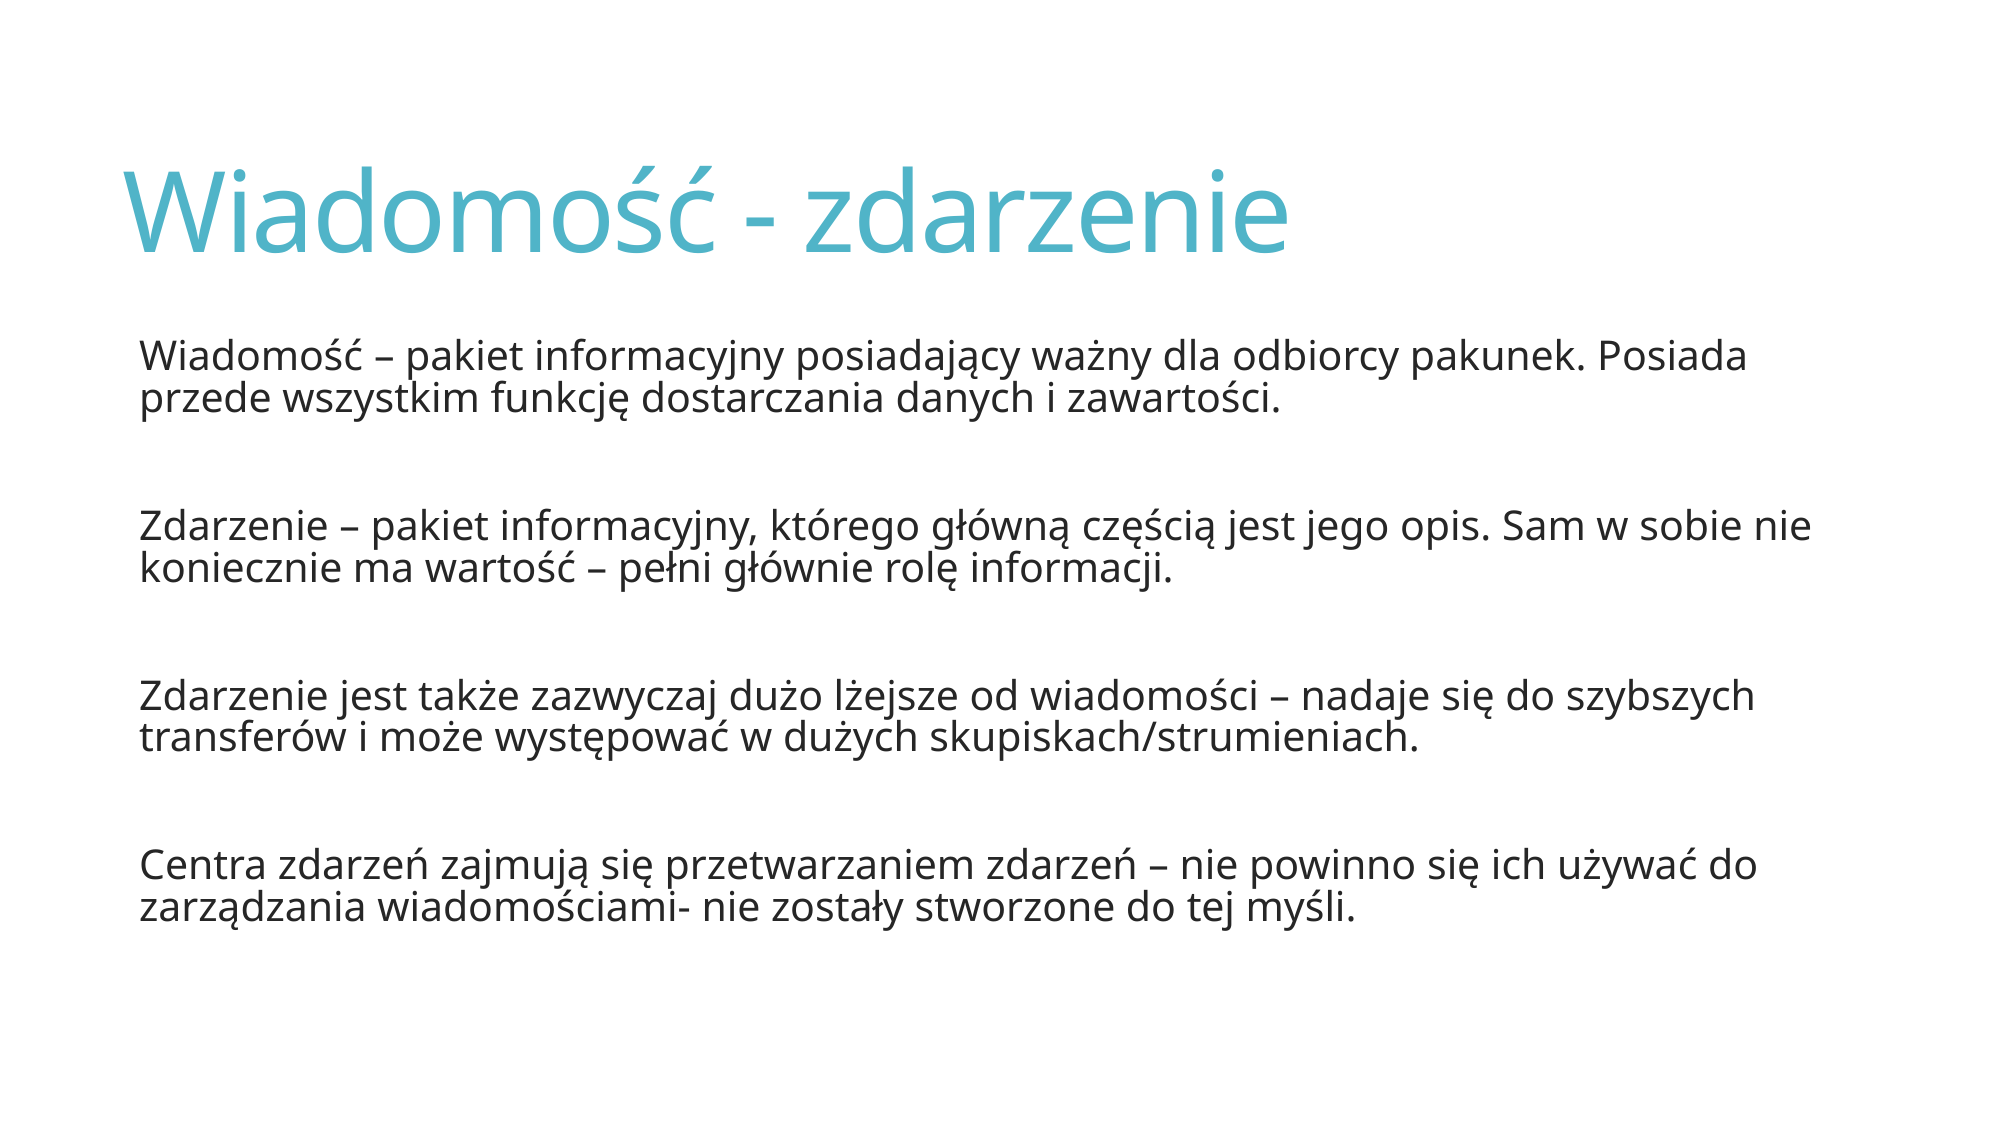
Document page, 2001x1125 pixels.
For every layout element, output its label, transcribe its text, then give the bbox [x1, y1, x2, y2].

list Wiadomość – pakiet informacyjny posiadający ważny dla odbiorcy pakunek. Posiada przede wszystkim funkcję dostarczania danych i zawartości. Zdarzenie – pakiet informacyjny, którego główną częścią jest jego opis. Sam w sobie nie koniecznie ma wartość – pełni głównie rolę informacji. Zdarzenie jest także zazwyczaj dużo lżejsze od wiadomości – nadaje się do szybszych transferów i może występować w dużych skupiskach/strumieniach. Centra zdarzeń zajmują się przetwarzaniem zdarzeń – nie powinno się ich używać do zarządzania wiadomościami- nie zostały stworzone do tej myśli. [111, 329, 1876, 948]
title Wiadomość - zdarzenie [107, 81, 1875, 354]
